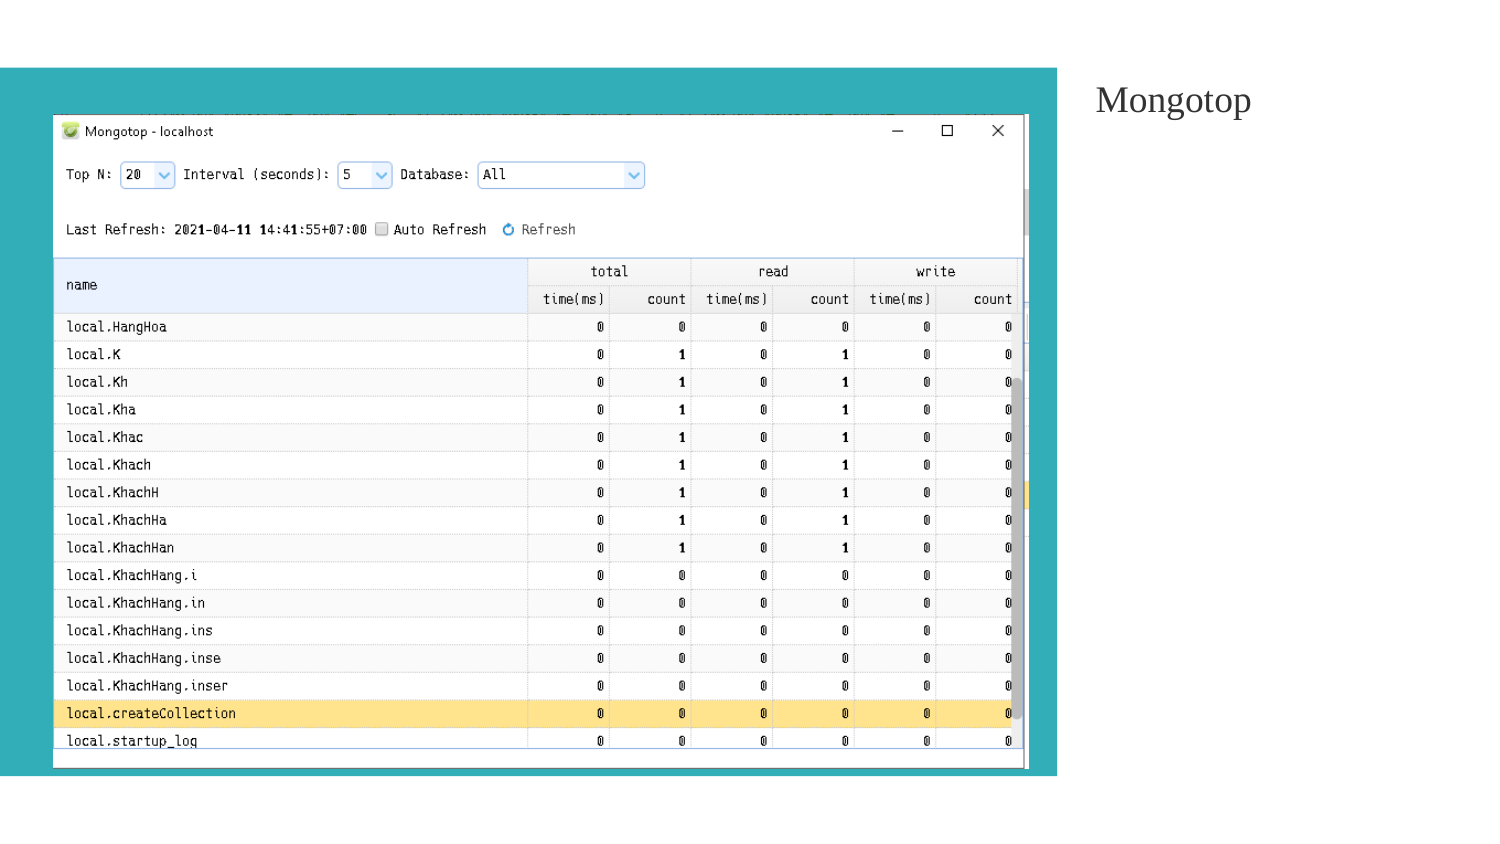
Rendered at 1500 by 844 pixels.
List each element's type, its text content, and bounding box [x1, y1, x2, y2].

picture [52, 114, 1029, 769]
text_box Mongotop [1080, 67, 1365, 128]
